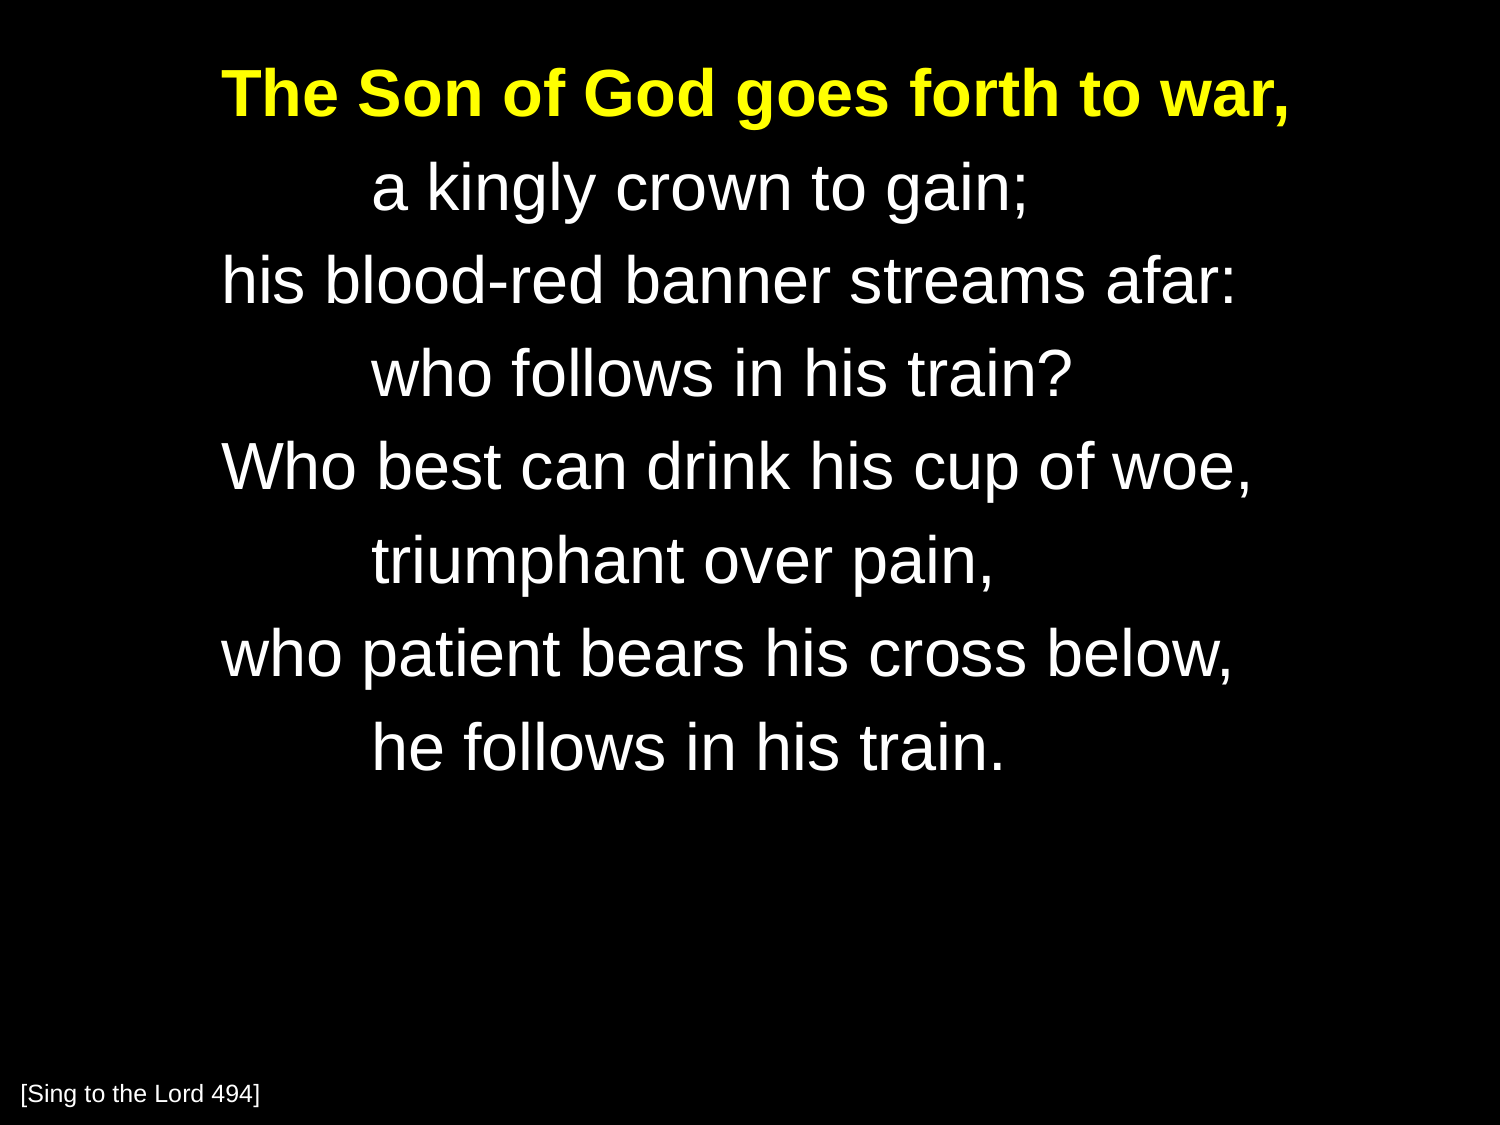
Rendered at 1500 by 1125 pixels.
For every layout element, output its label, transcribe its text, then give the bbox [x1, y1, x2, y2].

list The Son of God goes forth to war, a kingly crown to gain; his blood-red banner streams afar: who follows in his train? Who best can drink his cup of woe, triumphant over pain, who patient bears his cross below, he follows in his train. [0, 42, 1500, 1047]
text_box [Sing to the Lord 494] [5, 1070, 526, 1115]
